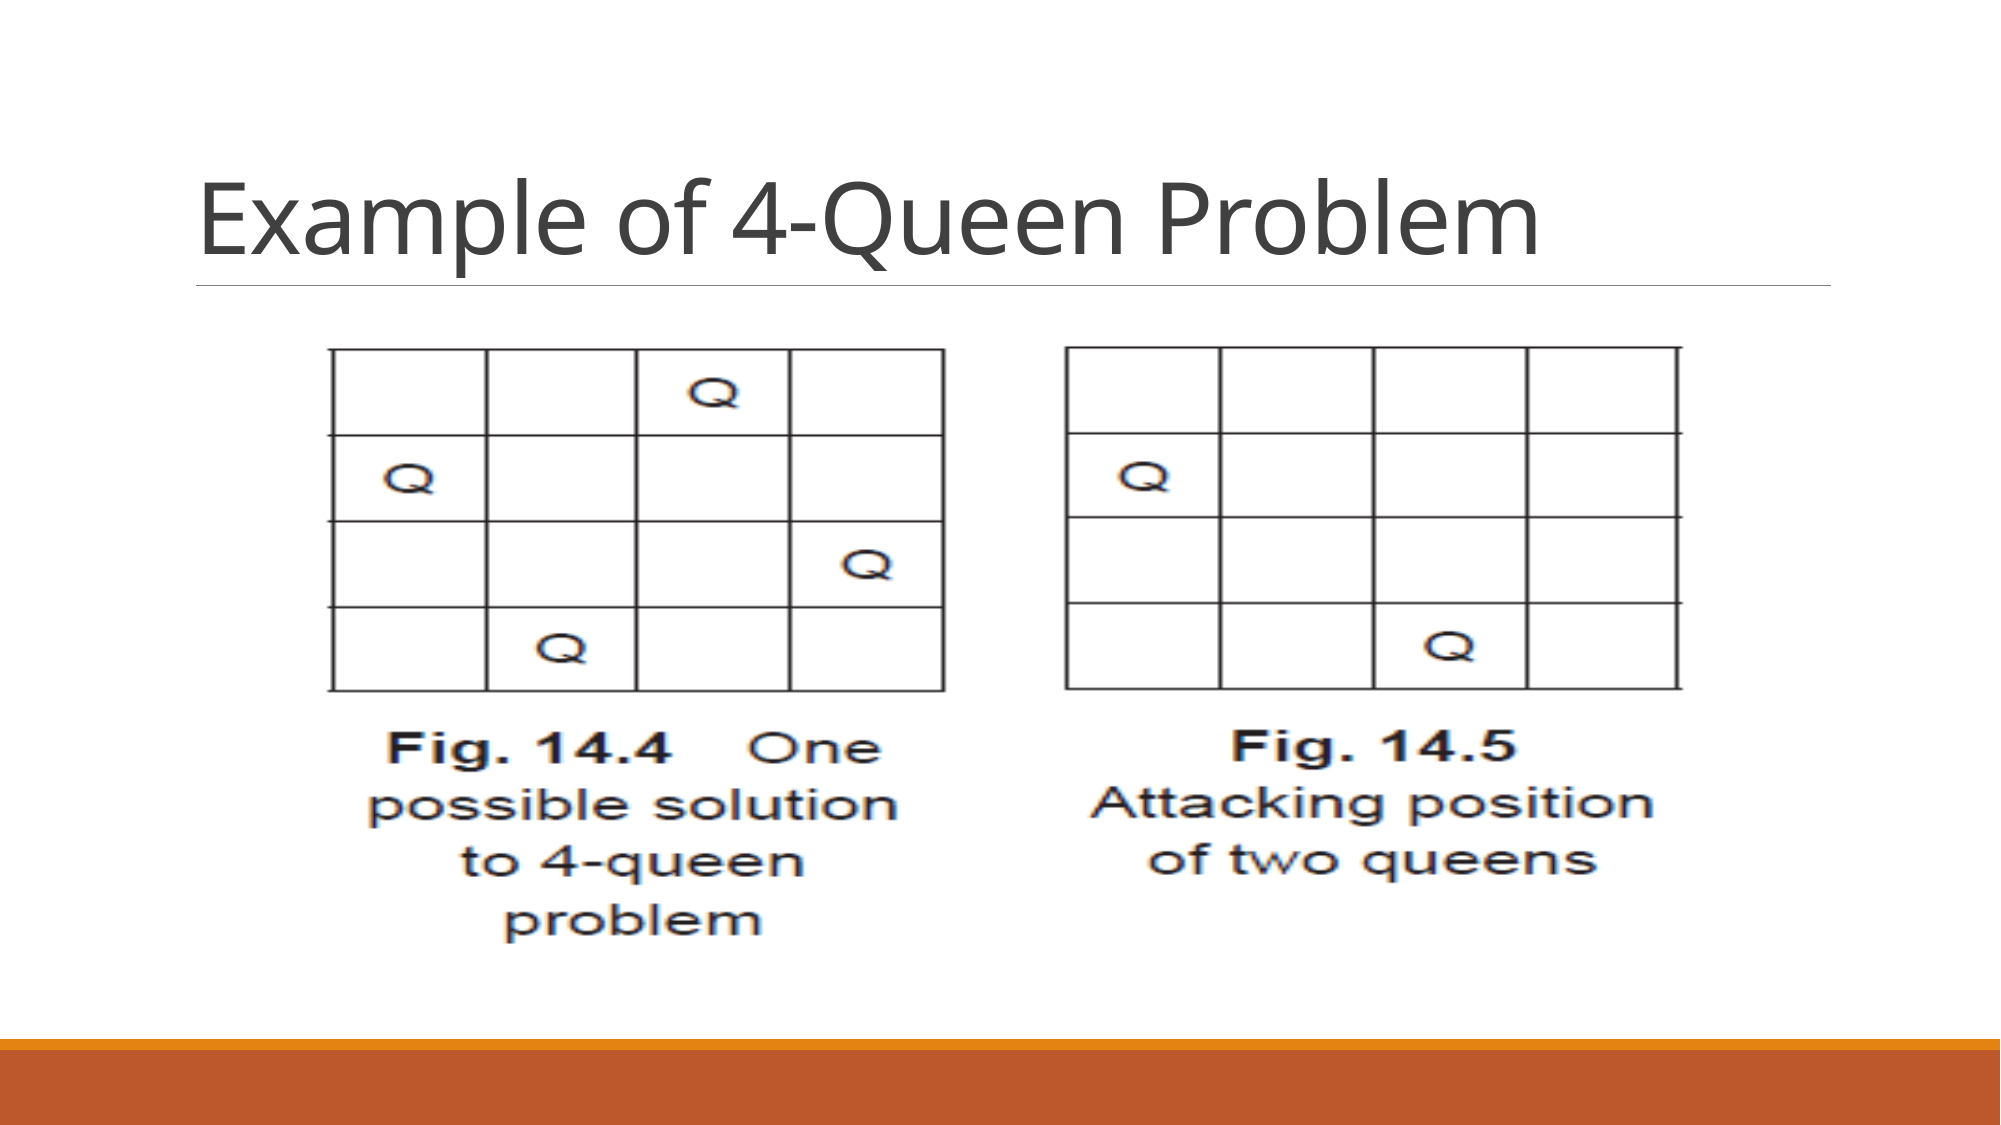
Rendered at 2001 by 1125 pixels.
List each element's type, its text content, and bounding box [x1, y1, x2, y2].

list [227, 302, 1737, 963]
title Example of 4-Queen Problem [180, 47, 1830, 283]
